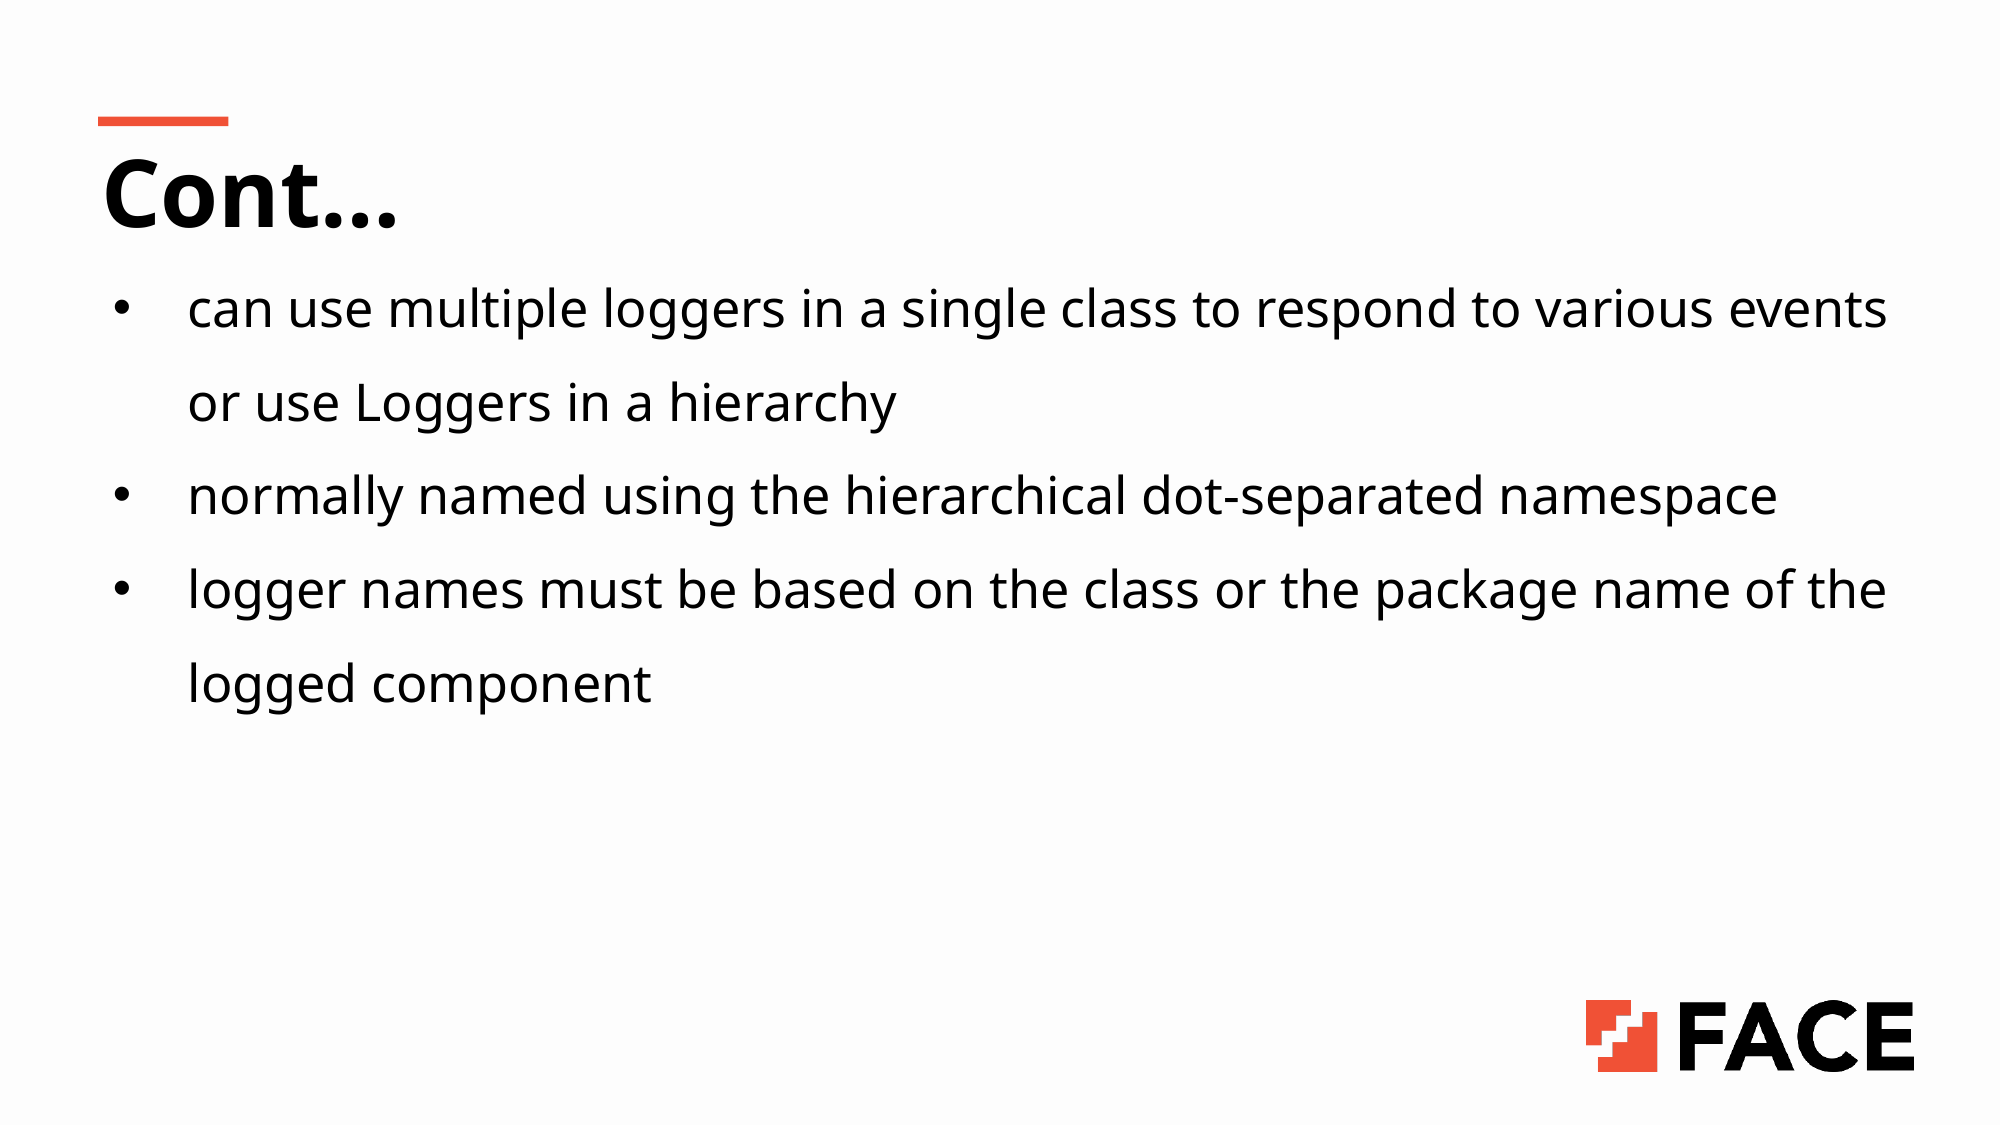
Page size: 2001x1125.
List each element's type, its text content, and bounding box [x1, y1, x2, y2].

text_box [96, 115, 231, 128]
text_box Cont… [86, 126, 1938, 254]
text_box can use multiple loggers in a single class to respond to various events or use Loggers in a hierarchy normally named using the hierarchical dot-separated namespace logger names must be based on the class or the package name of the logged component [98, 254, 1938, 720]
picture [1586, 1000, 1915, 1072]
